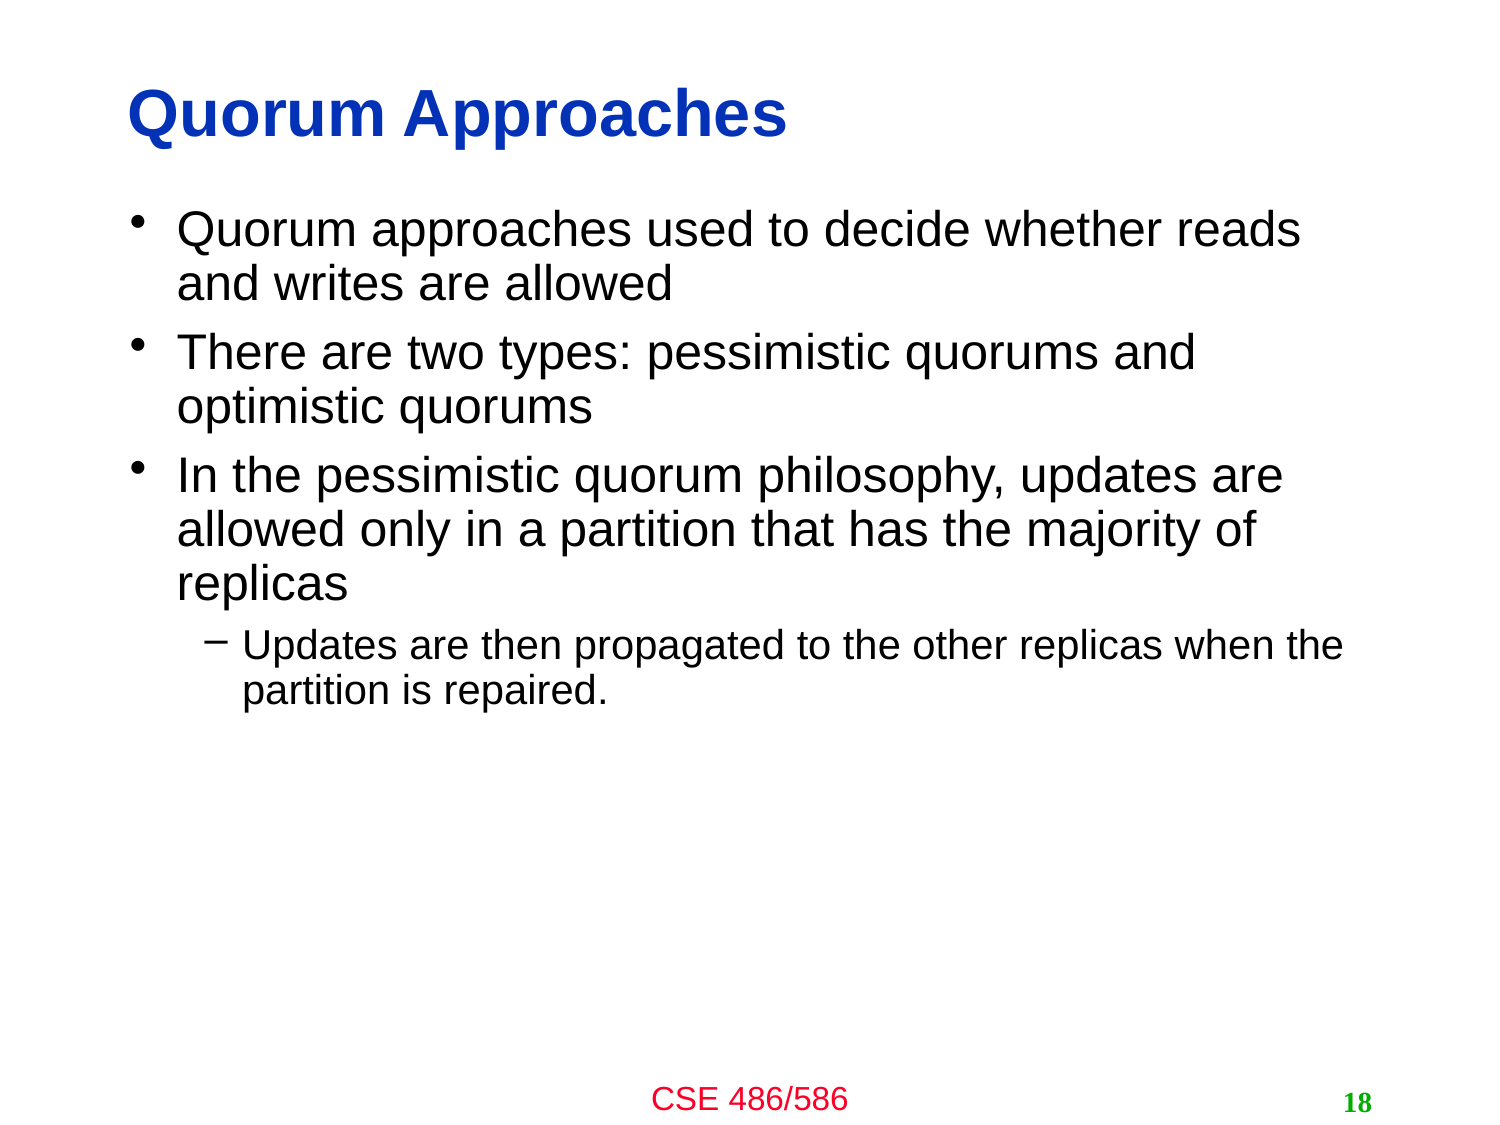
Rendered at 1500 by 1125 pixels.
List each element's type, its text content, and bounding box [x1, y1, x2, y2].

slide_number 18 [1074, 1076, 1388, 1125]
title Quorum Approaches [112, 53, 1310, 176]
list Quorum approaches used to decide whether reads and writes are allowed There are two types: pessimistic quorums and optimistic quorums In the pessimistic quorum philosophy, updates are allowed only in a partition that has the majority of replicas Updates are then propagated to the other replicas when the partition is repaired. [114, 195, 1376, 1005]
